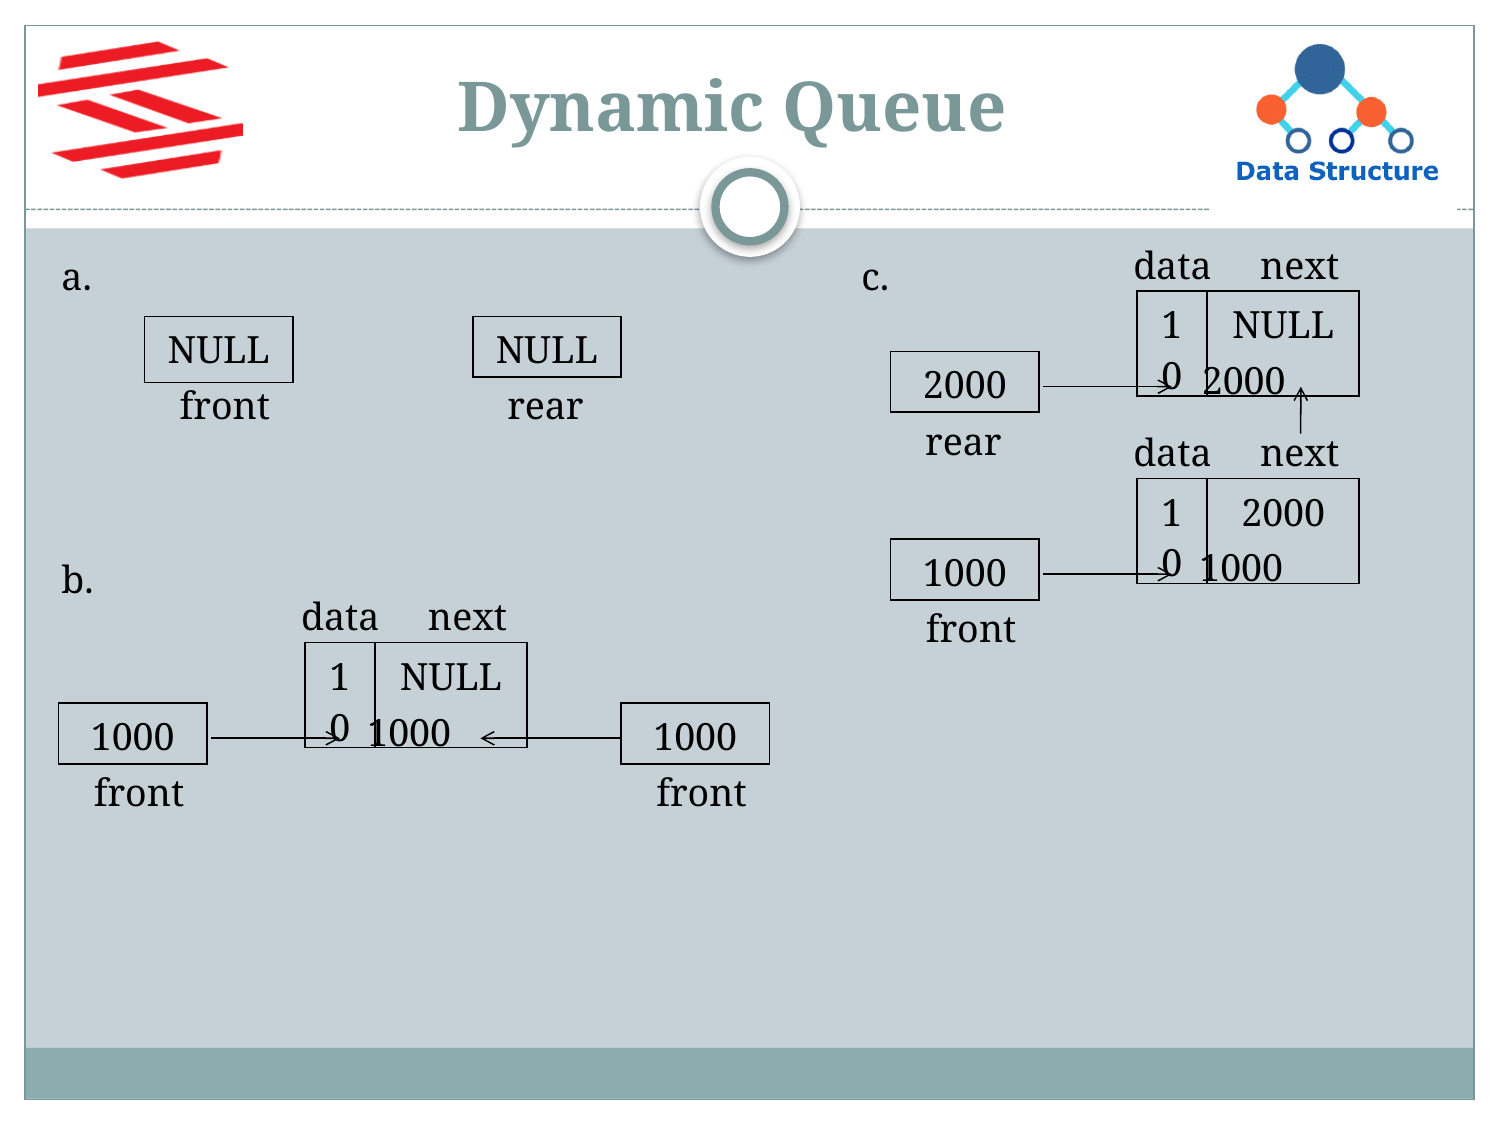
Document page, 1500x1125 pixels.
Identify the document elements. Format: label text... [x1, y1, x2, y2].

text_box front [641, 761, 762, 822]
text_box data next [1118, 421, 1355, 482]
title Dynamic Queue [269, 46, 1196, 153]
text_box front [78, 761, 200, 822]
text_box 1000 [1184, 536, 1299, 597]
table_header 2000 [891, 352, 1038, 411]
table_header 10 [1138, 482, 1206, 583]
text_box 1000 [352, 701, 467, 761]
table_header NULL [376, 643, 526, 747]
text_box rear [910, 410, 1017, 470]
table_header 1000 [622, 704, 769, 763]
text_box a. [46, 246, 107, 306]
text_box data next [286, 585, 523, 646]
table_header 1000 [891, 540, 1038, 599]
text_box front [164, 374, 286, 435]
text_box front [910, 597, 1032, 658]
table_header NULL [1208, 292, 1358, 395]
picture [37, 40, 243, 185]
table_header 1000 [59, 704, 206, 763]
picture [1209, 34, 1457, 212]
table_header 10 [1138, 295, 1206, 395]
table_header NULL [145, 317, 292, 382]
text_box data next [1118, 234, 1355, 295]
text_box b. [46, 548, 109, 609]
text_box rear [492, 374, 599, 435]
text_box c. [846, 246, 905, 306]
table_header 10 [306, 646, 374, 747]
table_header NULL [474, 317, 620, 376]
table_header 2000 [1208, 479, 1358, 583]
text_box 2000 [1187, 349, 1301, 410]
